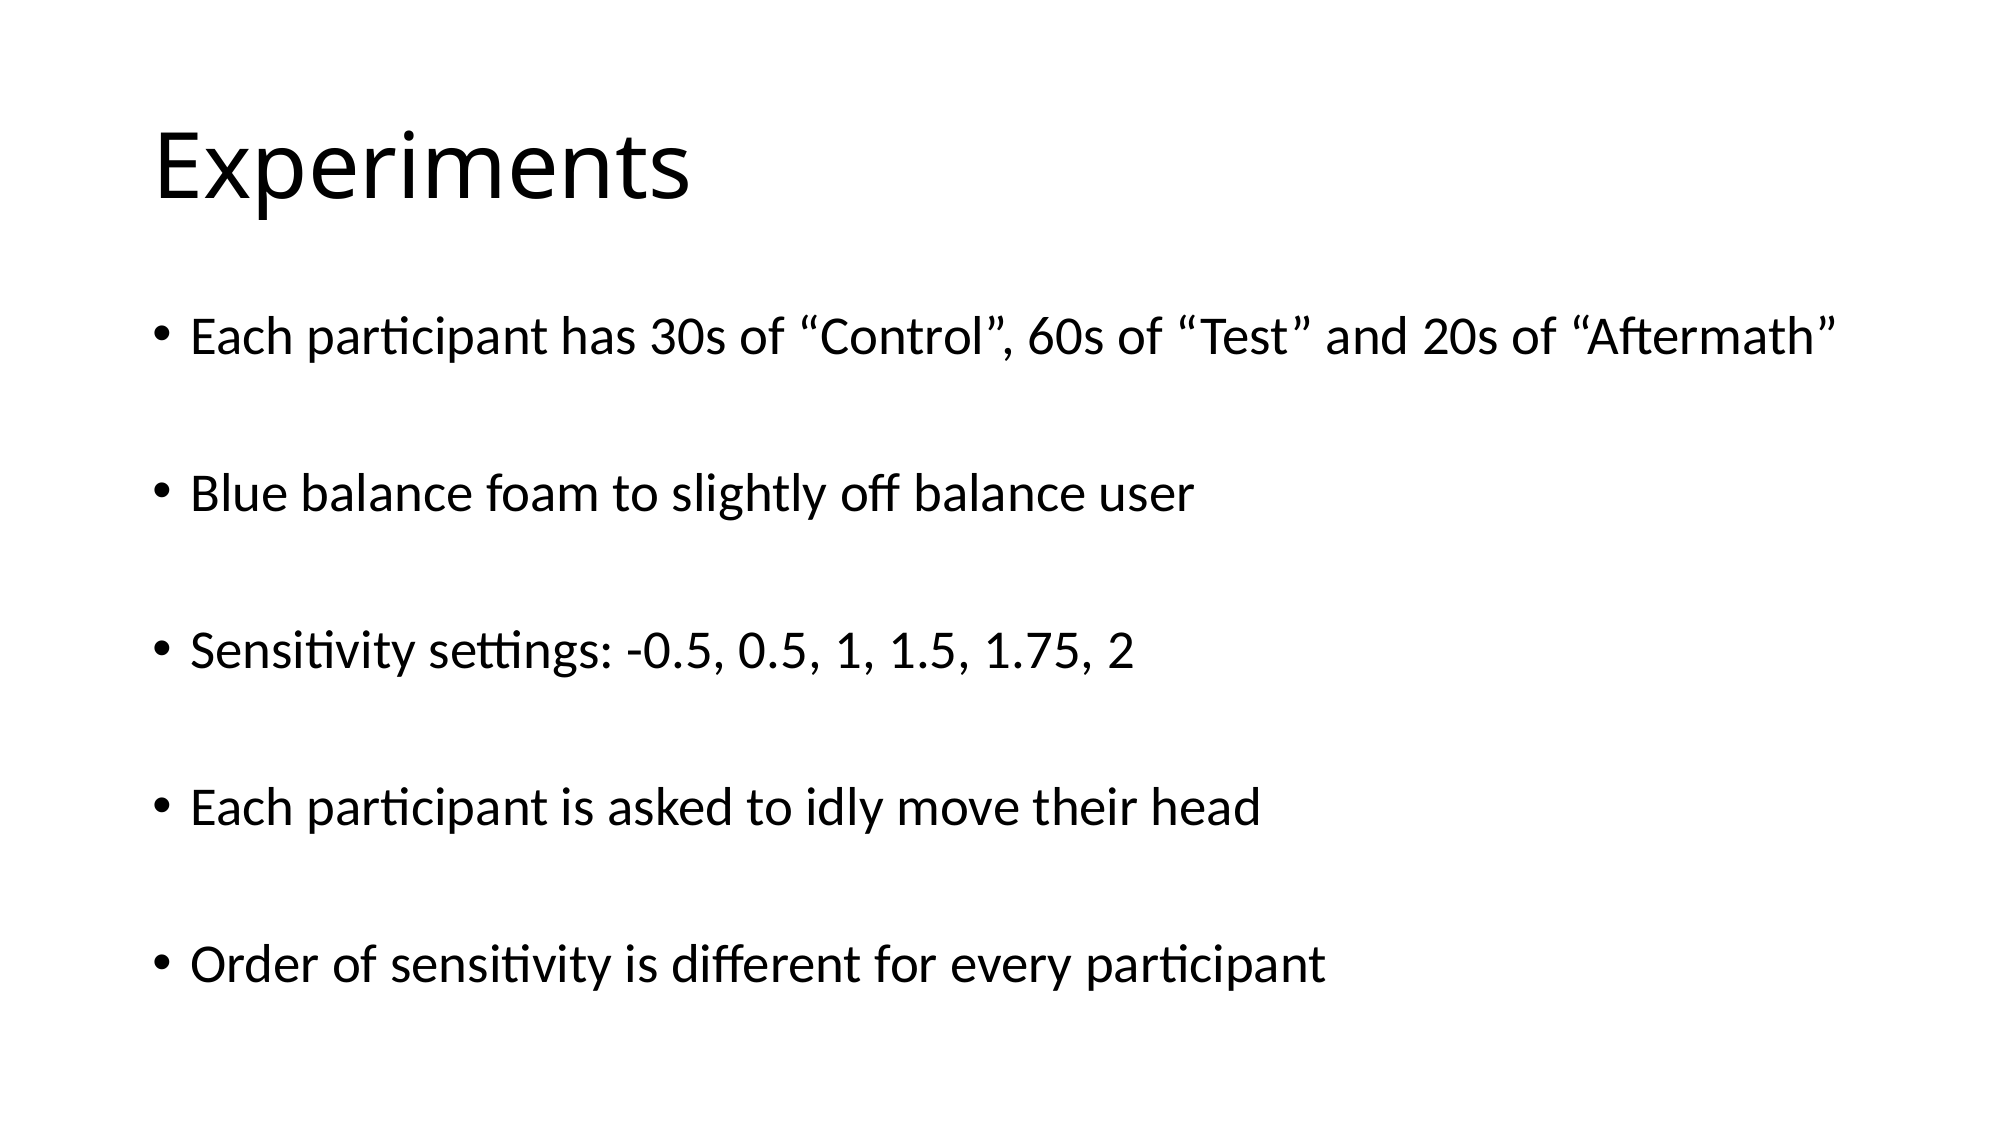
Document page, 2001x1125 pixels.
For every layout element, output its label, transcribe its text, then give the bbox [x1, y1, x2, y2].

list Each participant has 30s of “Control”, 60s of “Test” and 20s of “Aftermath” Blue balance foam to slightly off balance user Sensitivity settings: -0.5, 0.5, 1, 1.5, 1.75, 2 Each participant is asked to idly move their head Order of sensitivity is different for every participant [137, 299, 1863, 1014]
title Experiments [137, 59, 1863, 278]
